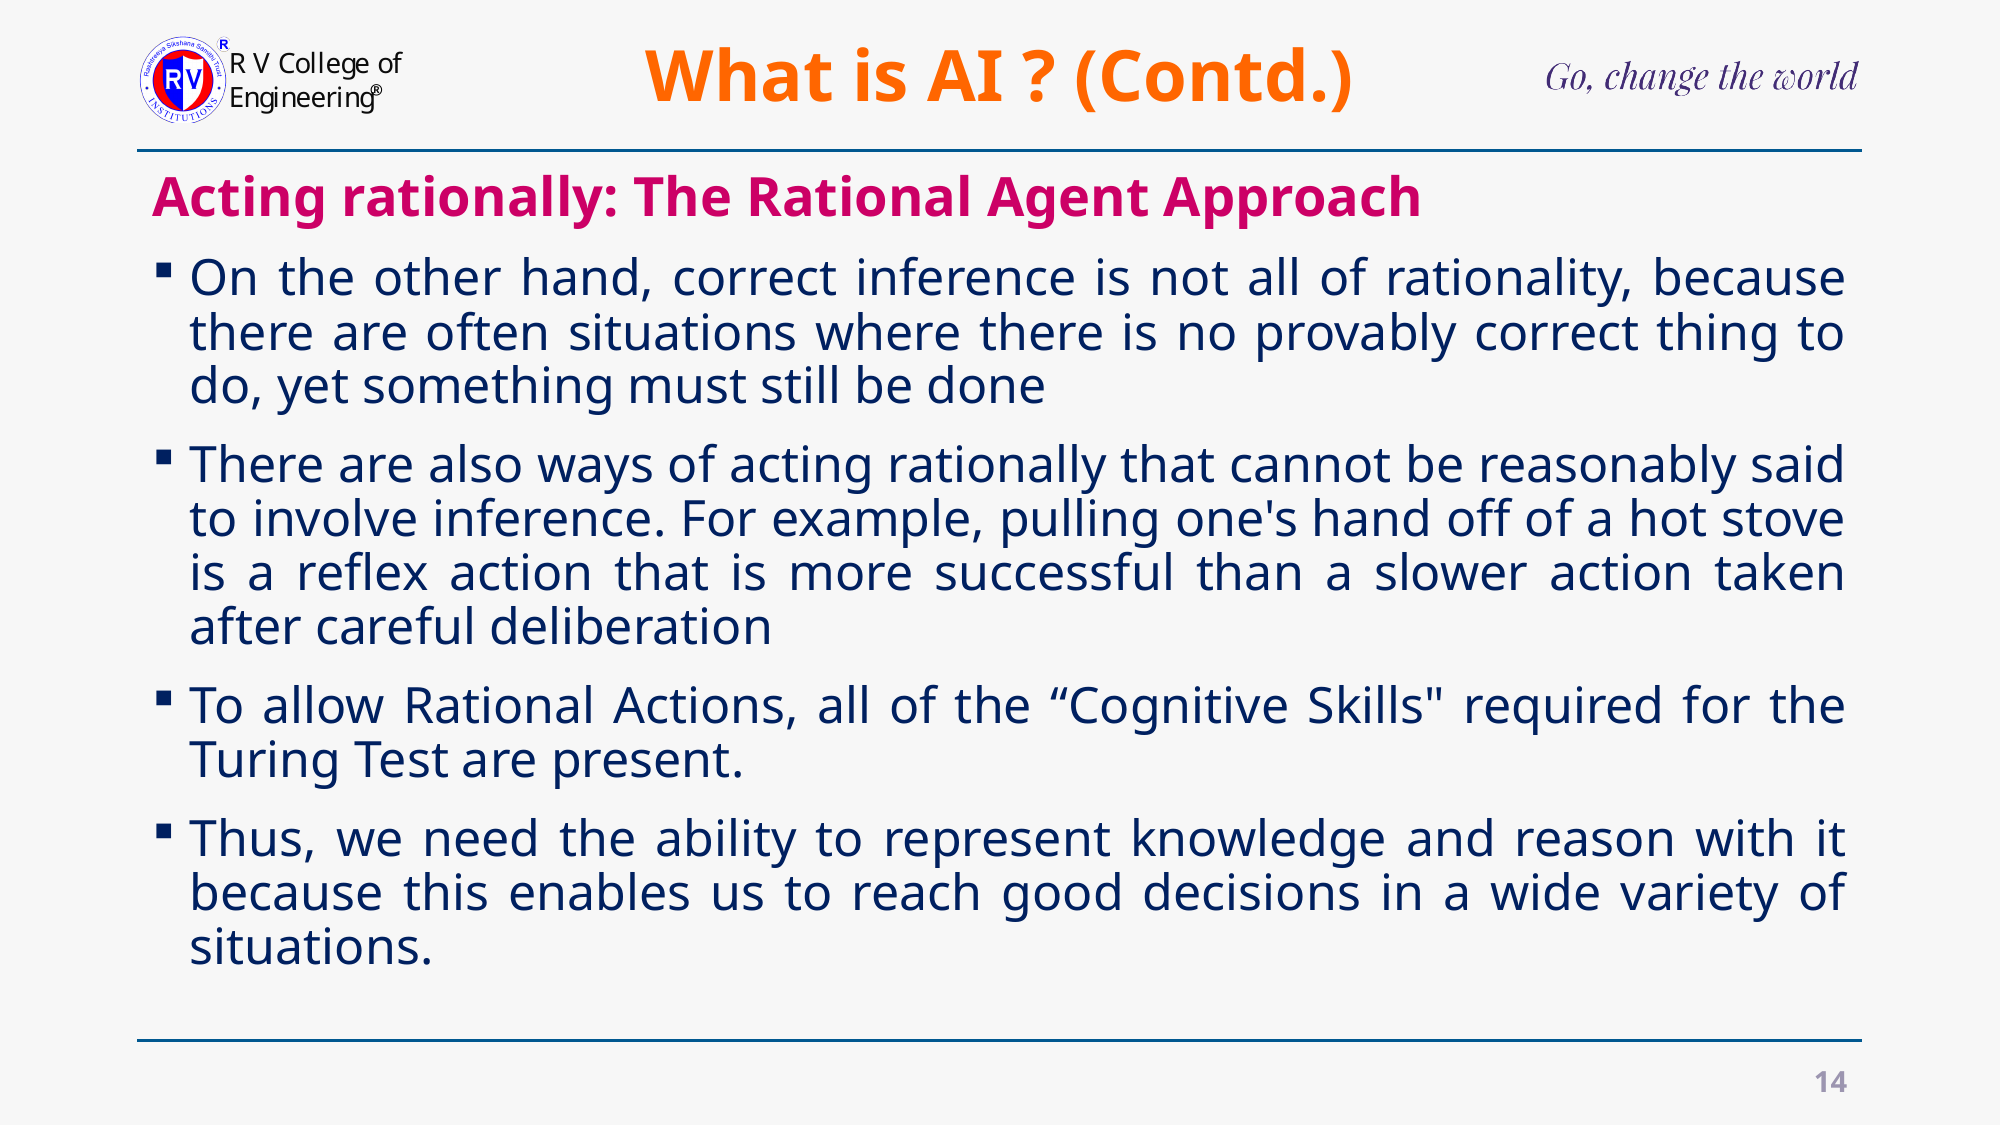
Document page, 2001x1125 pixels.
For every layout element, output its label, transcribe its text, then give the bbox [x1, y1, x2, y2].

title What is AI ? (Contd.) [137, 17, 1863, 140]
list Acting rationally: The Rational Agent Approach On the other hand, correct inference is not all of rationality, because there are often situations where there is no provably correct thing to do, yet something must still be done There are also ways of acting rationally that cannot be reasonably said to involve inference. For example, pulling one's hand off of a hot stove is a reflex action that is more successful than a slower action taken after careful deliberation To allow Rational Actions, all of the “Cognitive Skills" required for the Turing Test are present. Thus, we need the ability to represent knowledge and reason with it because this enables us to reach good decisions in a wide variety of situations. [137, 161, 1863, 1032]
slide_number 14 [1721, 1051, 1863, 1116]
